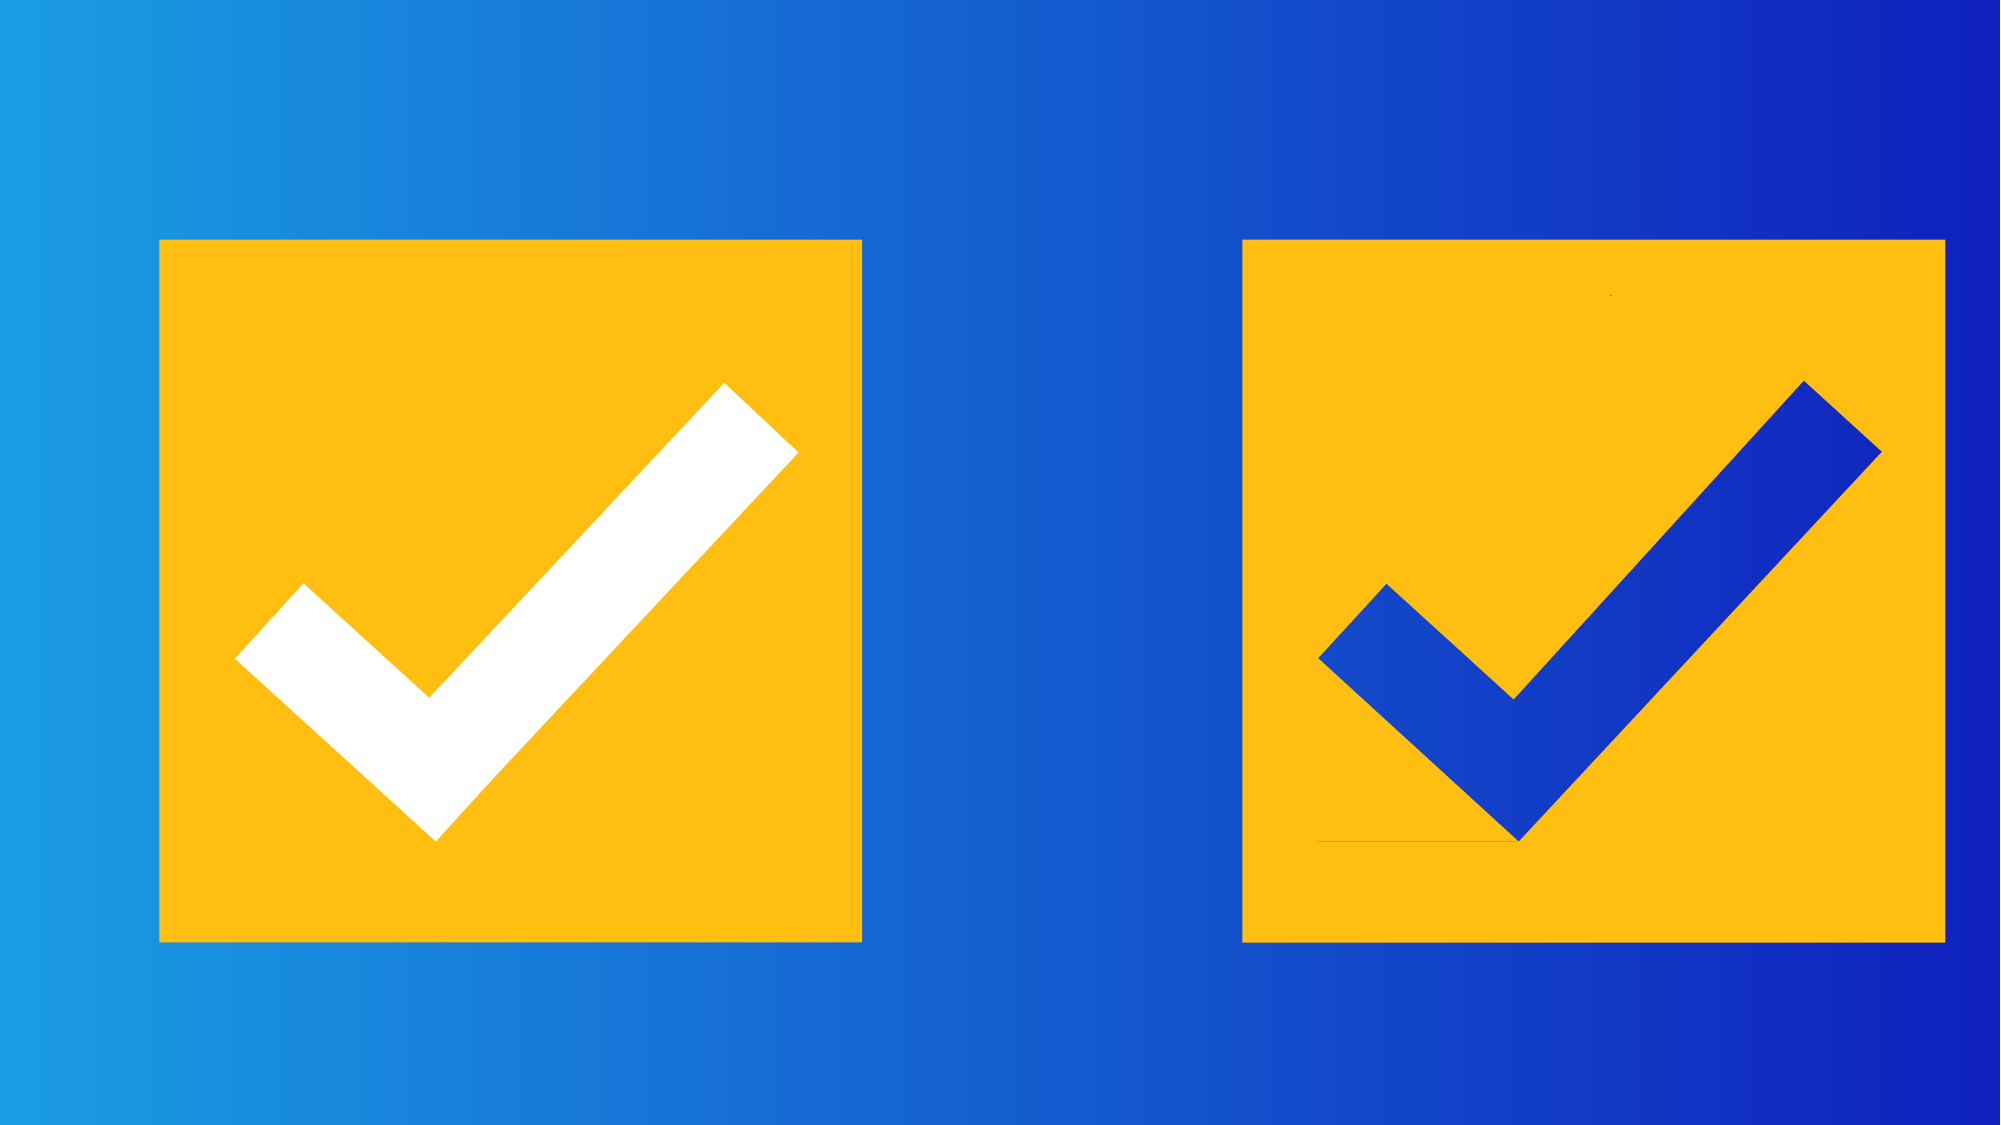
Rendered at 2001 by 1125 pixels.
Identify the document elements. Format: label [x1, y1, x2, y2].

text_box [159, 239, 863, 943]
text_box [1242, 239, 1946, 943]
